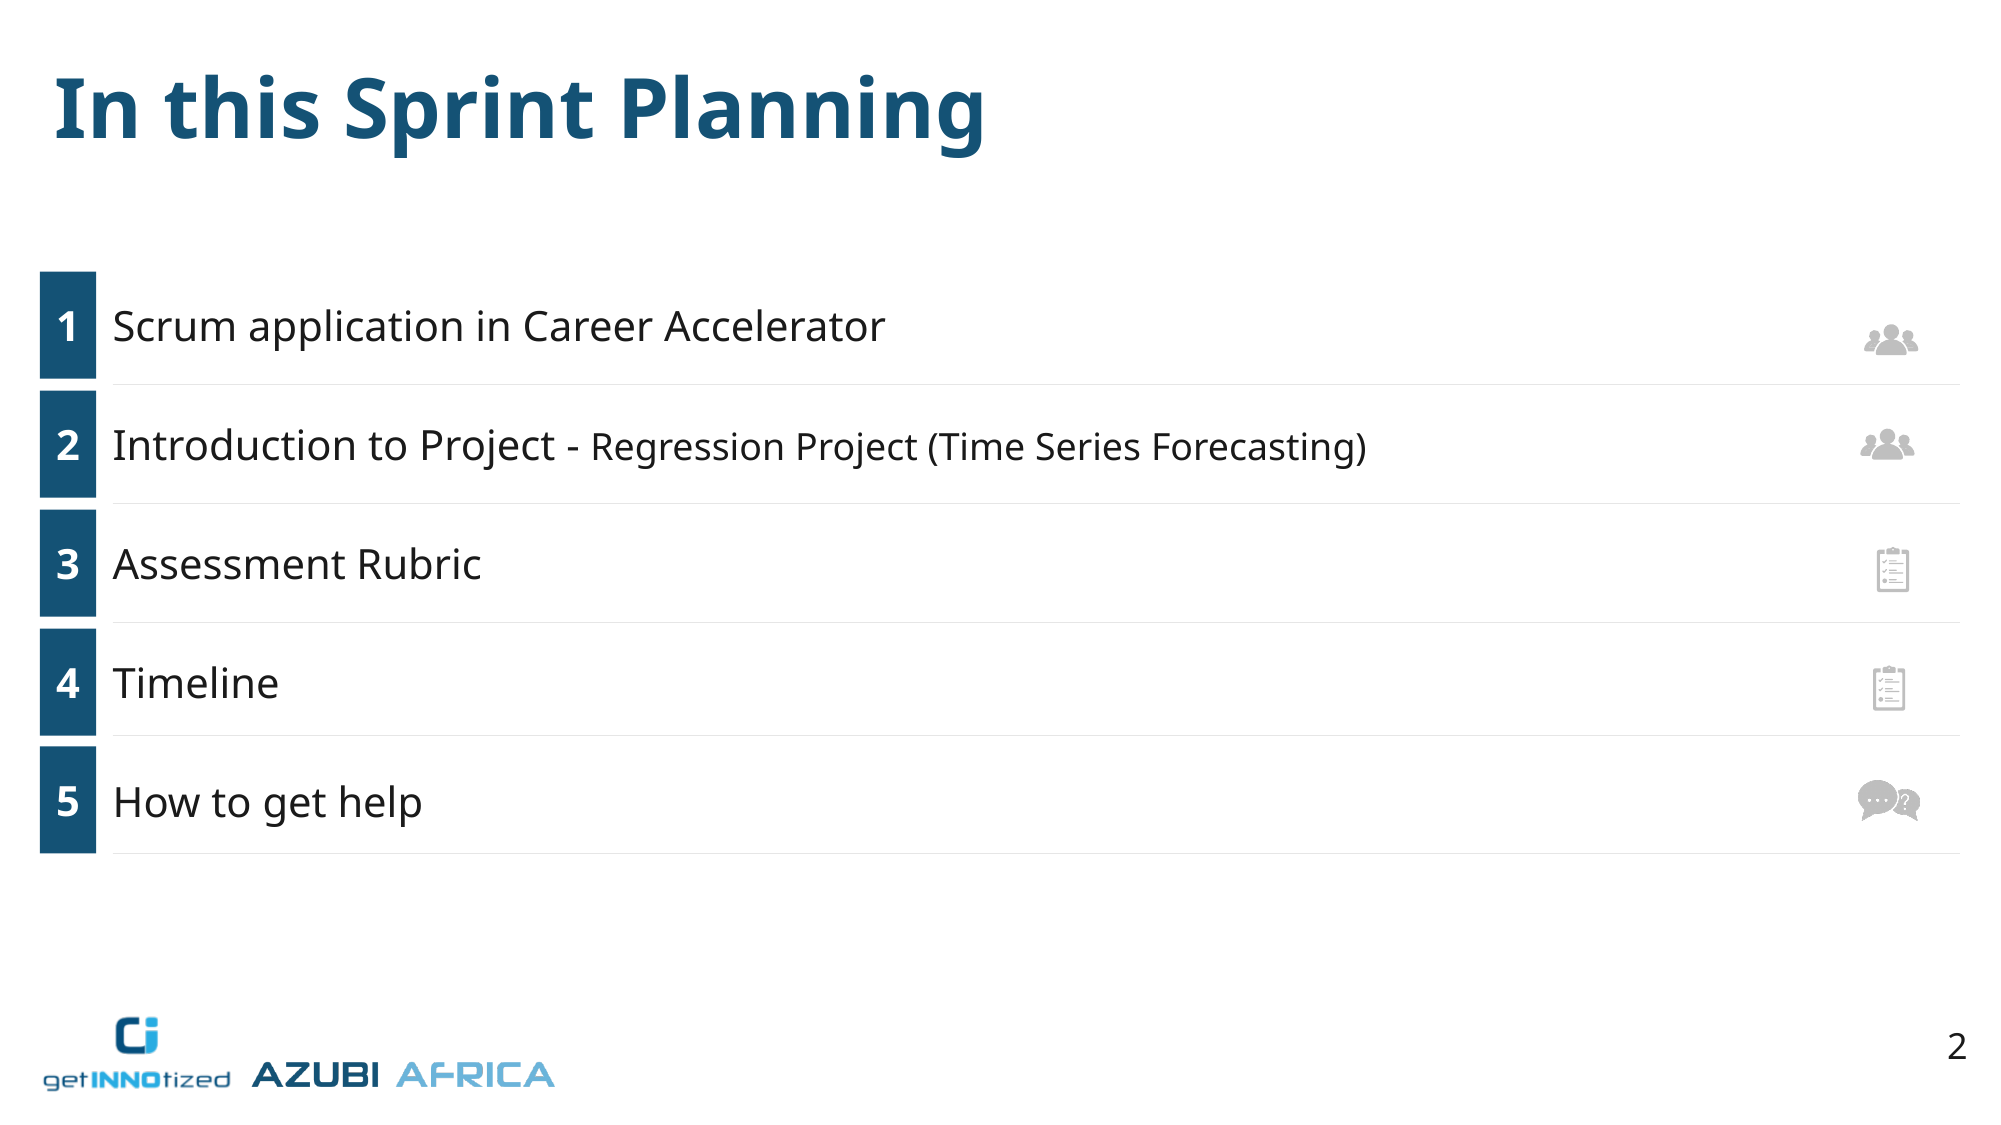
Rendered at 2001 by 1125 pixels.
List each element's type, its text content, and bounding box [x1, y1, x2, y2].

text_box Assessment Rubric [111, 508, 1961, 618]
text_box 2 [39, 389, 97, 499]
text_box 5 [39, 745, 97, 854]
text_box Introduction to Project - Regression Project (Time Series Forecasting) [111, 389, 1961, 499]
picture [246, 1056, 560, 1091]
text_box 4 [39, 628, 97, 737]
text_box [1865, 664, 1913, 712]
picture [1858, 770, 1920, 831]
picture [26, 1008, 237, 1095]
title In this Sprint Planning [39, 55, 1960, 175]
text_box 1 [39, 271, 97, 380]
slide_number 2 [1862, 1008, 1983, 1095]
text_box How to get help [111, 747, 1961, 856]
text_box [1864, 324, 1919, 356]
text_box Timeline [111, 628, 1961, 737]
text_box Scrum application in Career Accelerator [111, 271, 1961, 380]
text_box 3 [39, 508, 97, 618]
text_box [1869, 546, 1917, 593]
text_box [1860, 428, 1915, 460]
